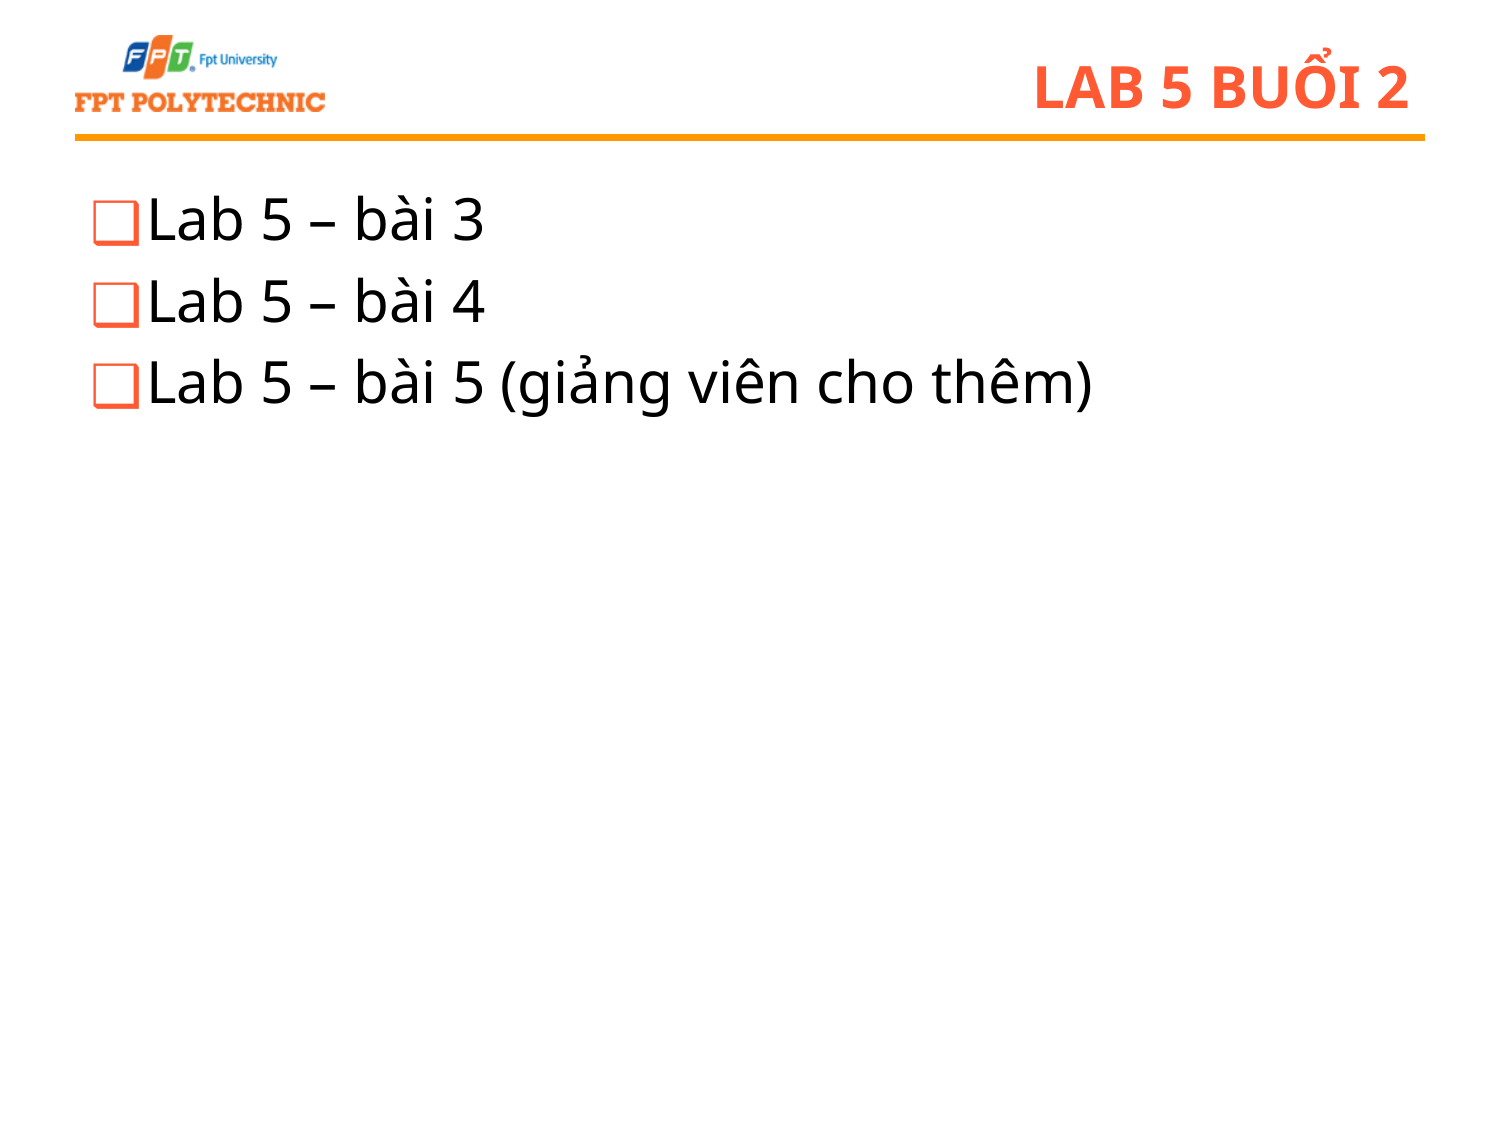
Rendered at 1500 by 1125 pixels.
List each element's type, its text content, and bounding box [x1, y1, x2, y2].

title Lab 5 buổi 2 [337, 45, 1425, 125]
list Lab 5 – bài 3 Lab 5 – bài 4 Lab 5 – bài 5 (giảng viên cho thêm) [75, 174, 1425, 1038]
picture [75, 35, 325, 112]
